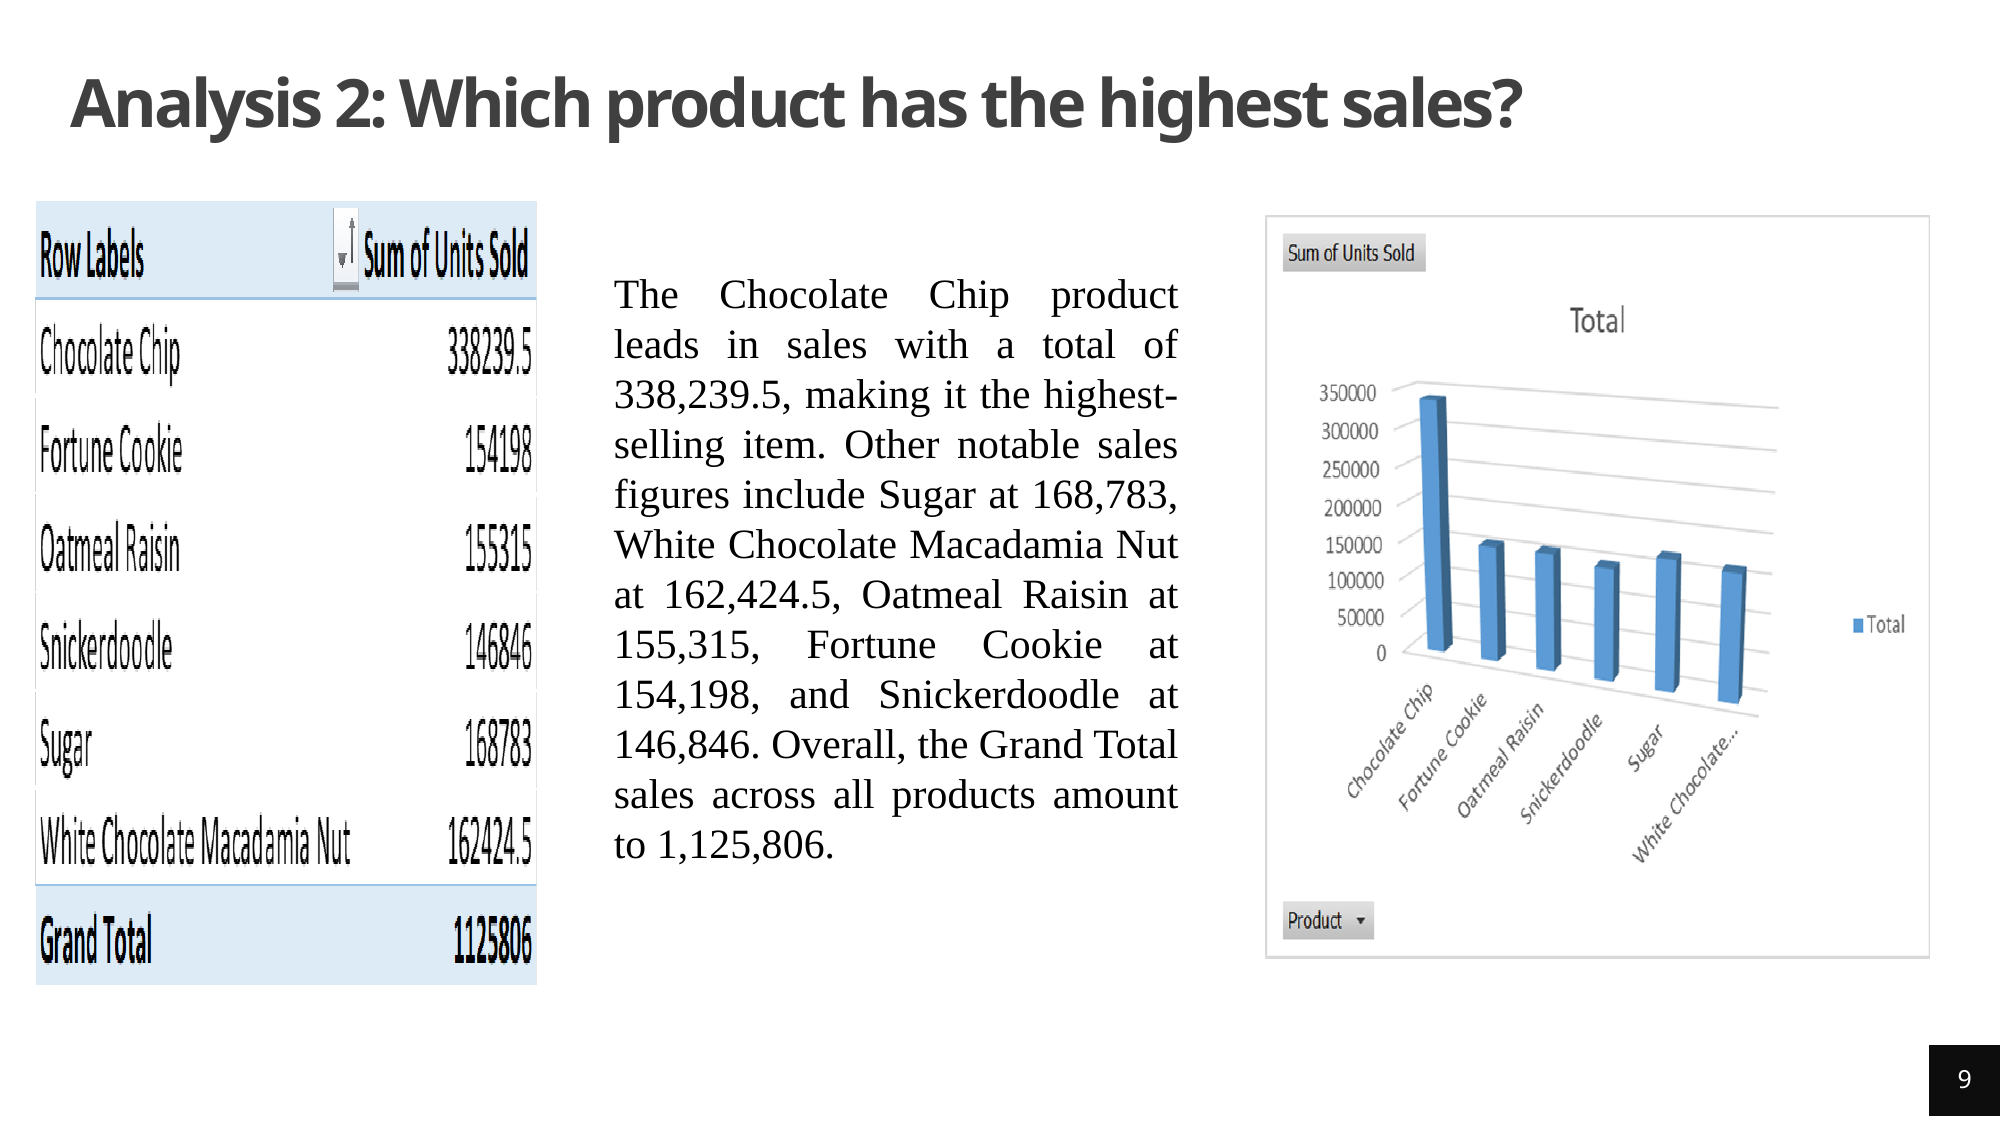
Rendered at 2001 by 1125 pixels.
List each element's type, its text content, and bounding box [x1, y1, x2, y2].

picture [1265, 215, 1930, 959]
title Analysis 2: Which product has the highest sales? [70, 70, 1930, 142]
slide_number 9 [1929, 1045, 2000, 1116]
text_box The Chocolate Chip product leads in sales with a total of 338,239.5, making it the highest-selling item. Other notable sales figures include Sugar at 168,783, White Chocolate Macadamia Nut at 162,424.5, Oatmeal Raisin at 155,315, Fortune Cookie at 154,198, and Snickerdoodle at 146,846. Overall, the Grand Total sales across all products amount to 1,125,806. [599, 259, 1194, 875]
picture [35, 199, 537, 988]
